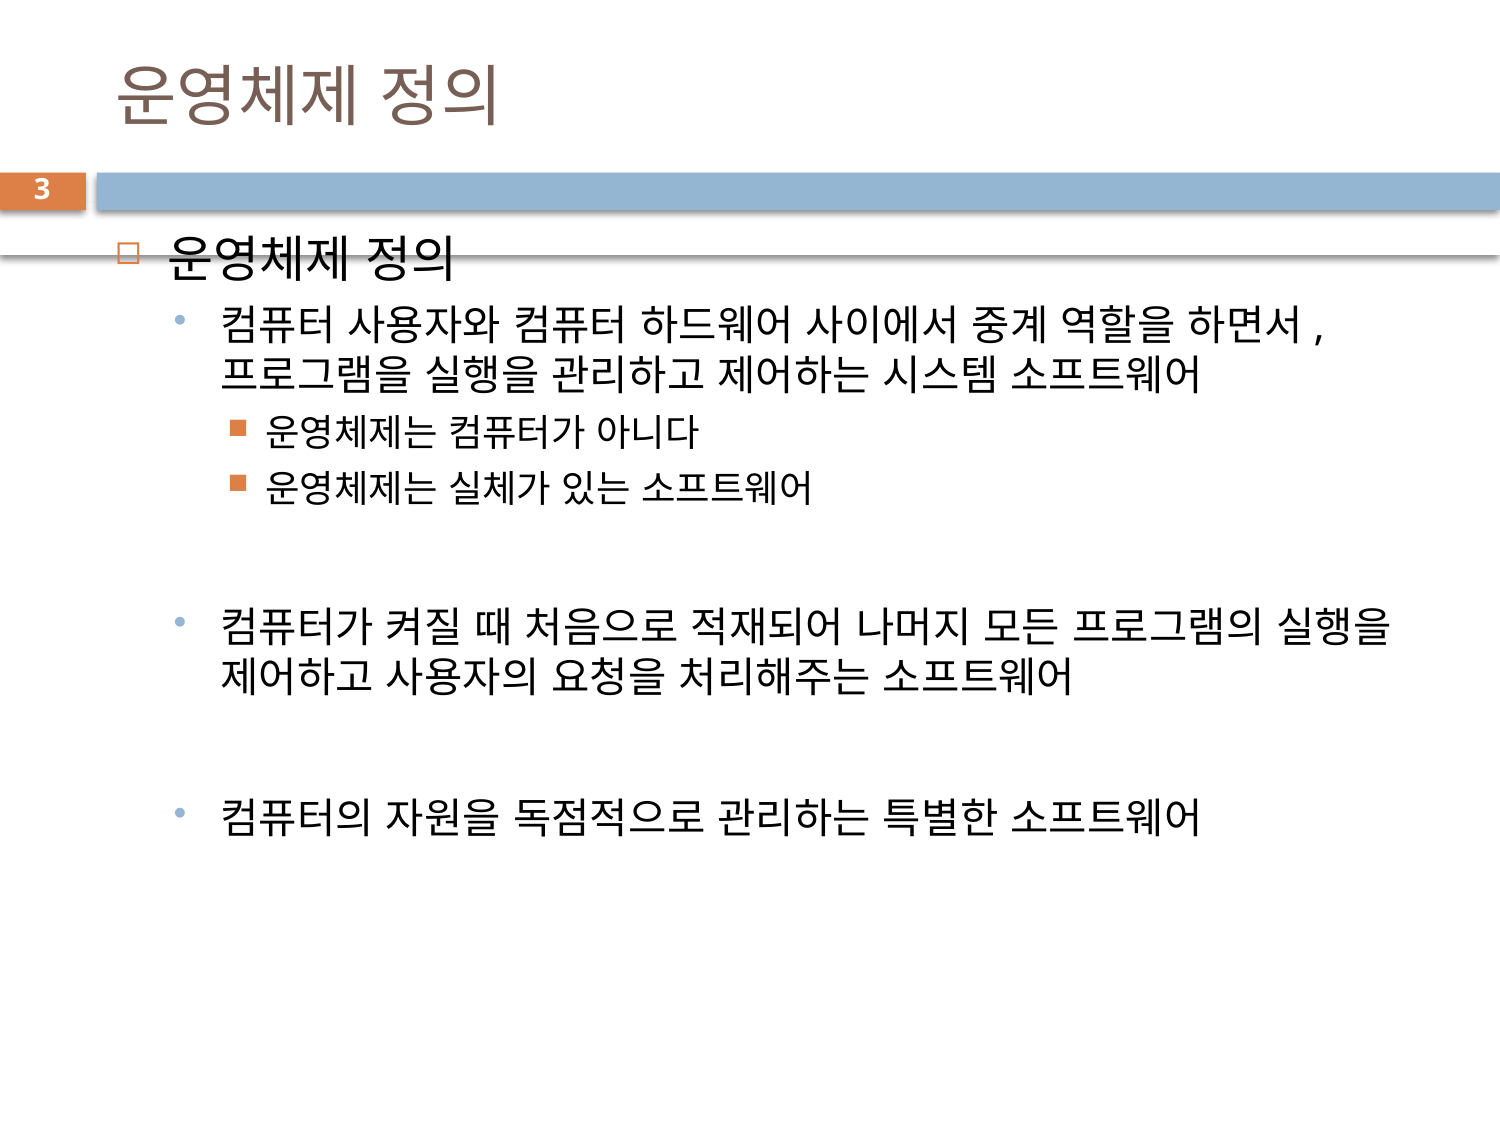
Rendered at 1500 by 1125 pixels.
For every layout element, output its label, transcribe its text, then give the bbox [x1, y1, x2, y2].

list 운영체제 정의 컴퓨터 사용자와 컴퓨터 하드웨어 사이에서 중계 역할을 하면서, 프로그램을 실행을 관리하고 제어하는 시스템 소프트웨어 운영체제는 컴퓨터가 아니다 운영체제는 실체가 있는 소프트웨어 컴퓨터가 켜질 때 처음으로 적재되어 나머지 모든 프로그램의 실행을 제어하고 사용자의 요청을 처리해주는 소프트웨어 컴퓨터의 자원을 독점적으로 관리하는 특별한 소프트웨어 [100, 219, 1438, 1047]
slide_number 3 [0, 170, 87, 211]
title 운영체제 정의 [100, 37, 1438, 149]
